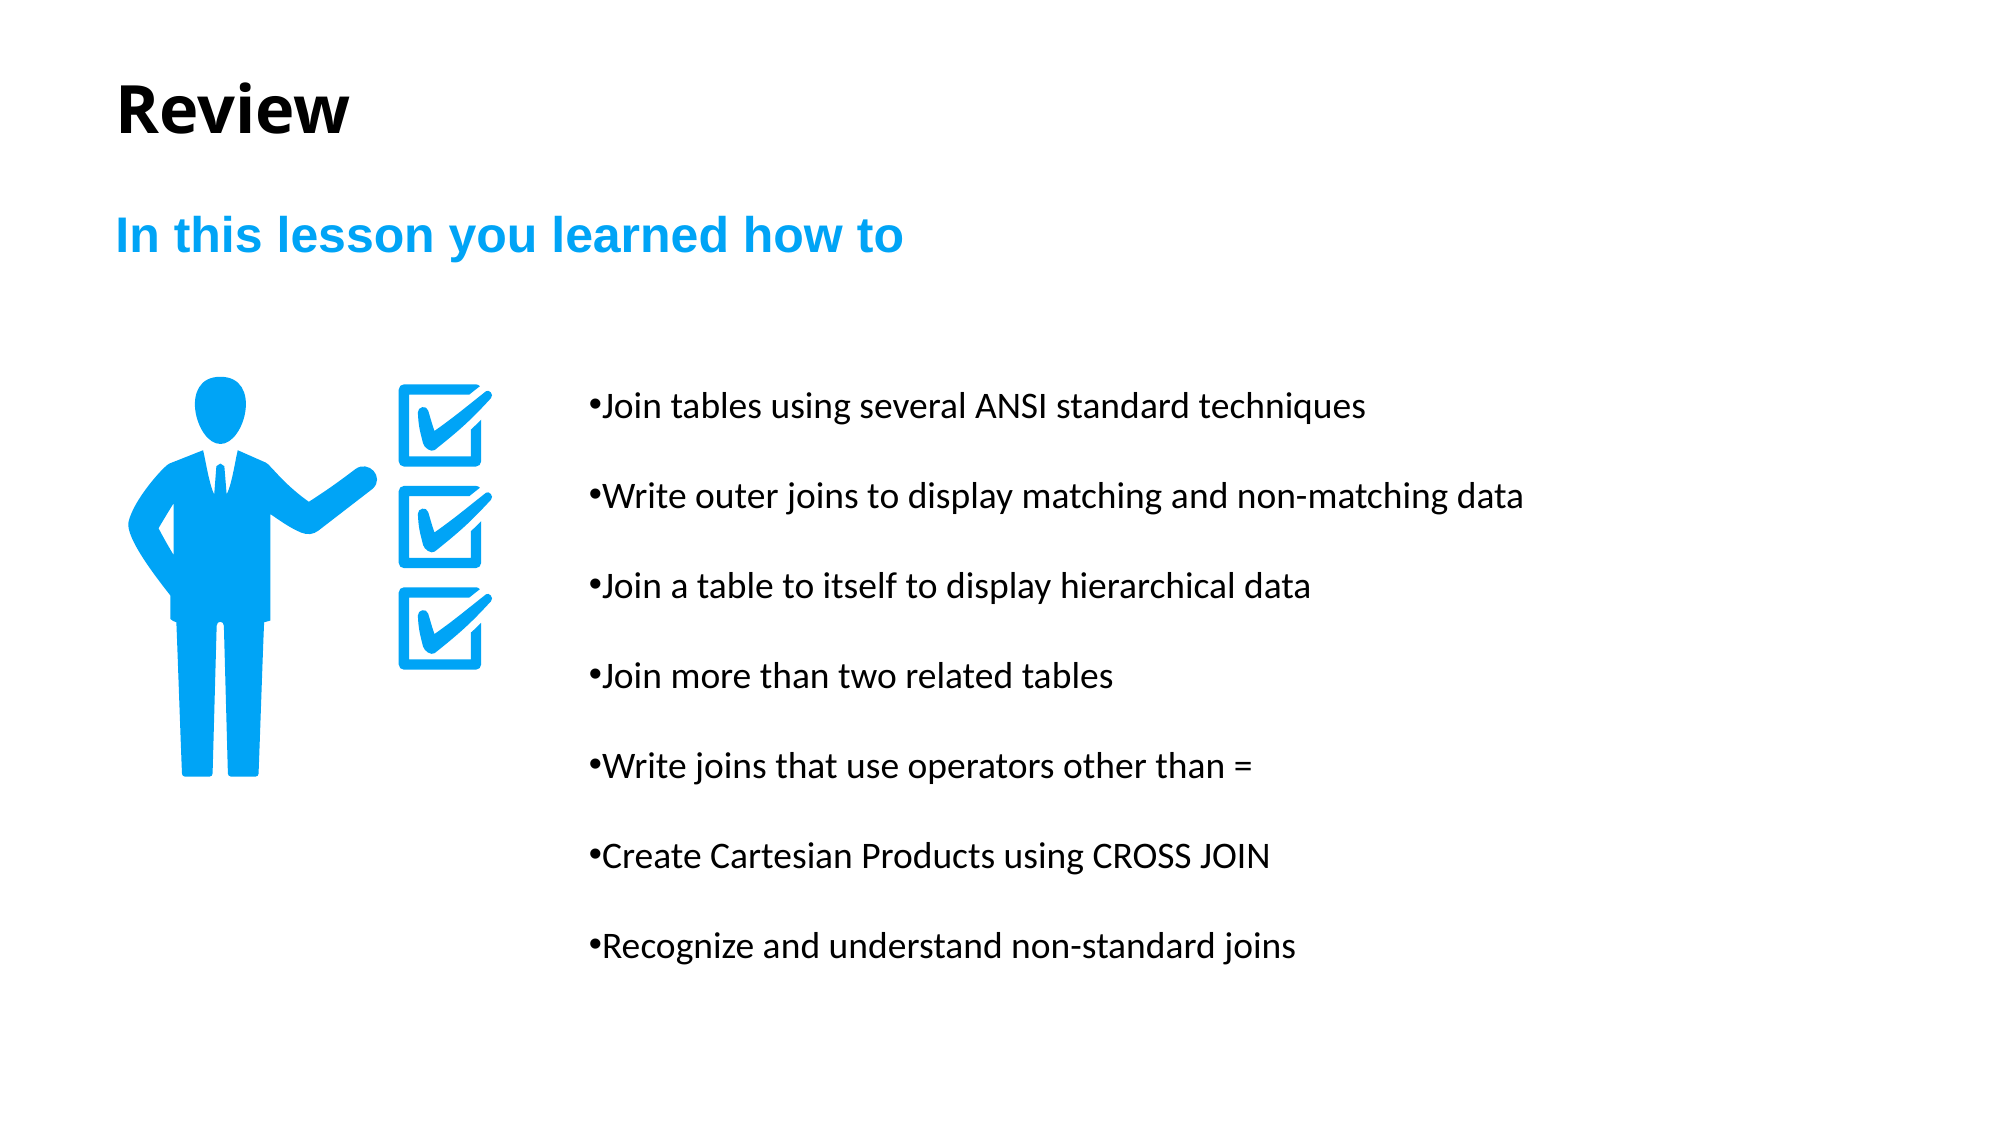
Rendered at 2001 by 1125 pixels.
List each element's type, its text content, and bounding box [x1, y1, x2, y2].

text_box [127, 375, 492, 778]
title Review [100, 59, 1906, 155]
text_box Join tables using several ANSI standard techniques Write outer joins to display matching and non-matching data Join a table to itself to display hierarchical data Join more than two related tables Write joins that use operators other than = Create Cartesian Products using CROSS JOIN Recognize and understand non-standard joins [574, 373, 1575, 974]
list In this lesson you learned how to [100, 194, 1906, 271]
